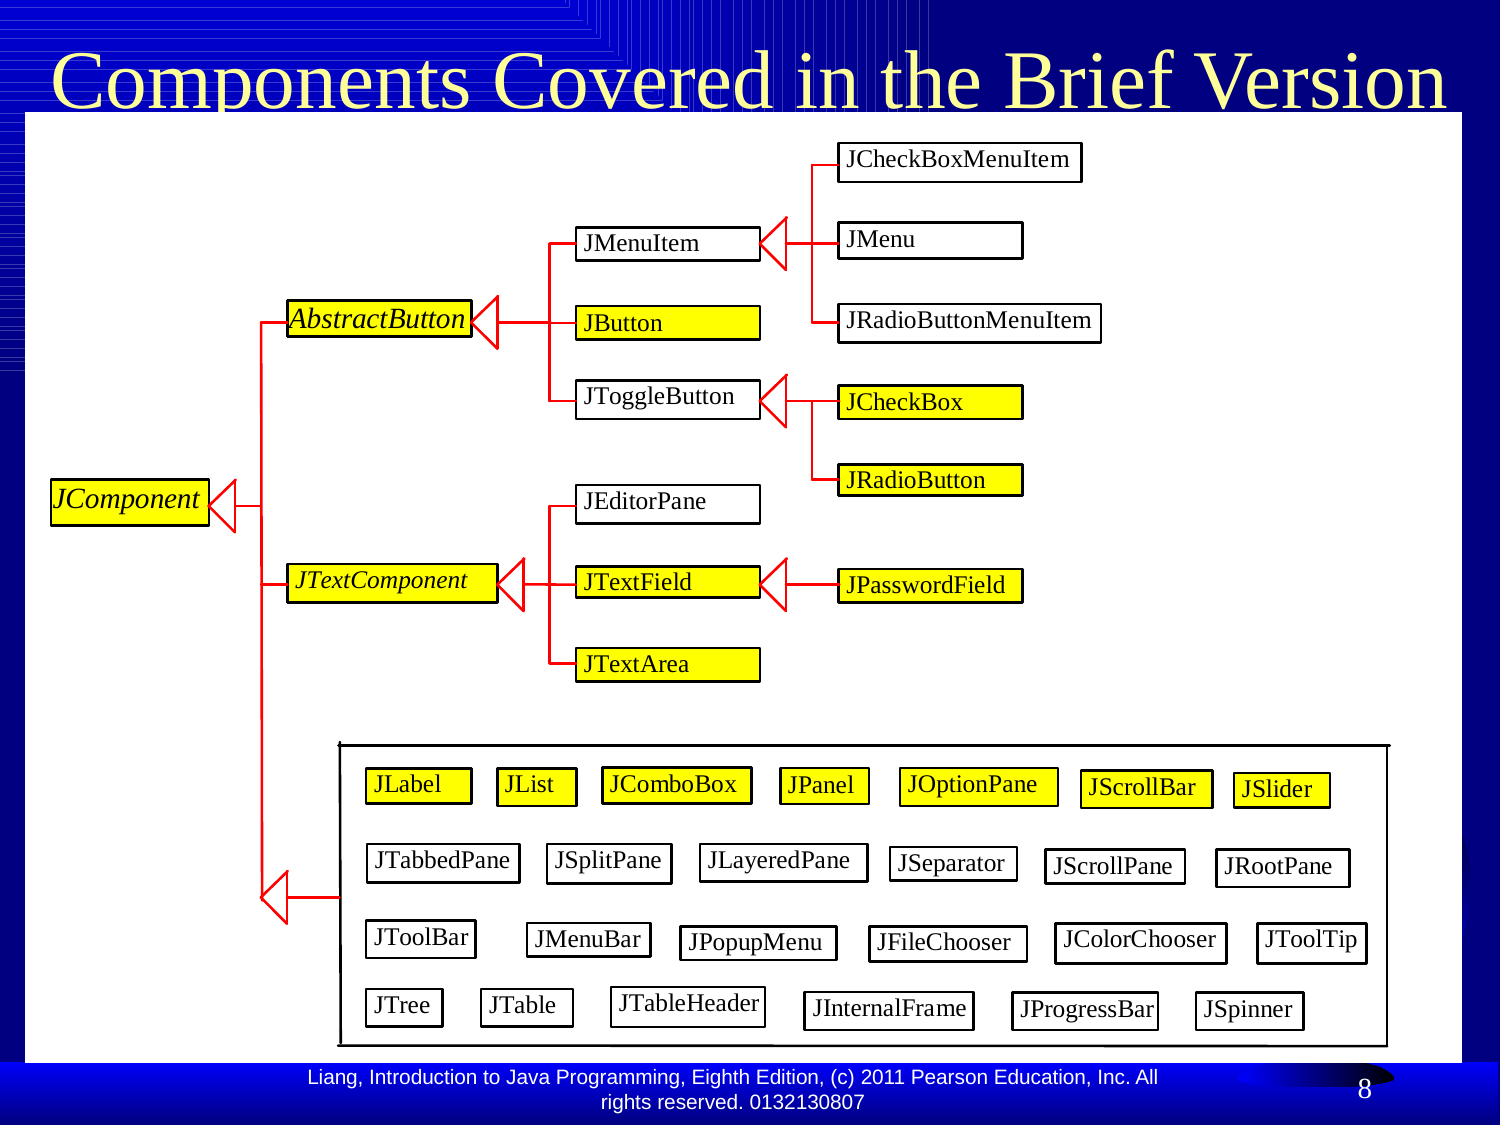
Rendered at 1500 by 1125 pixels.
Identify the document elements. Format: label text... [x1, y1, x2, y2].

slide_number 8 [1074, 1071, 1388, 1125]
title Components Covered in the Brief Version [0, 24, 1500, 125]
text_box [24, 112, 1463, 1064]
